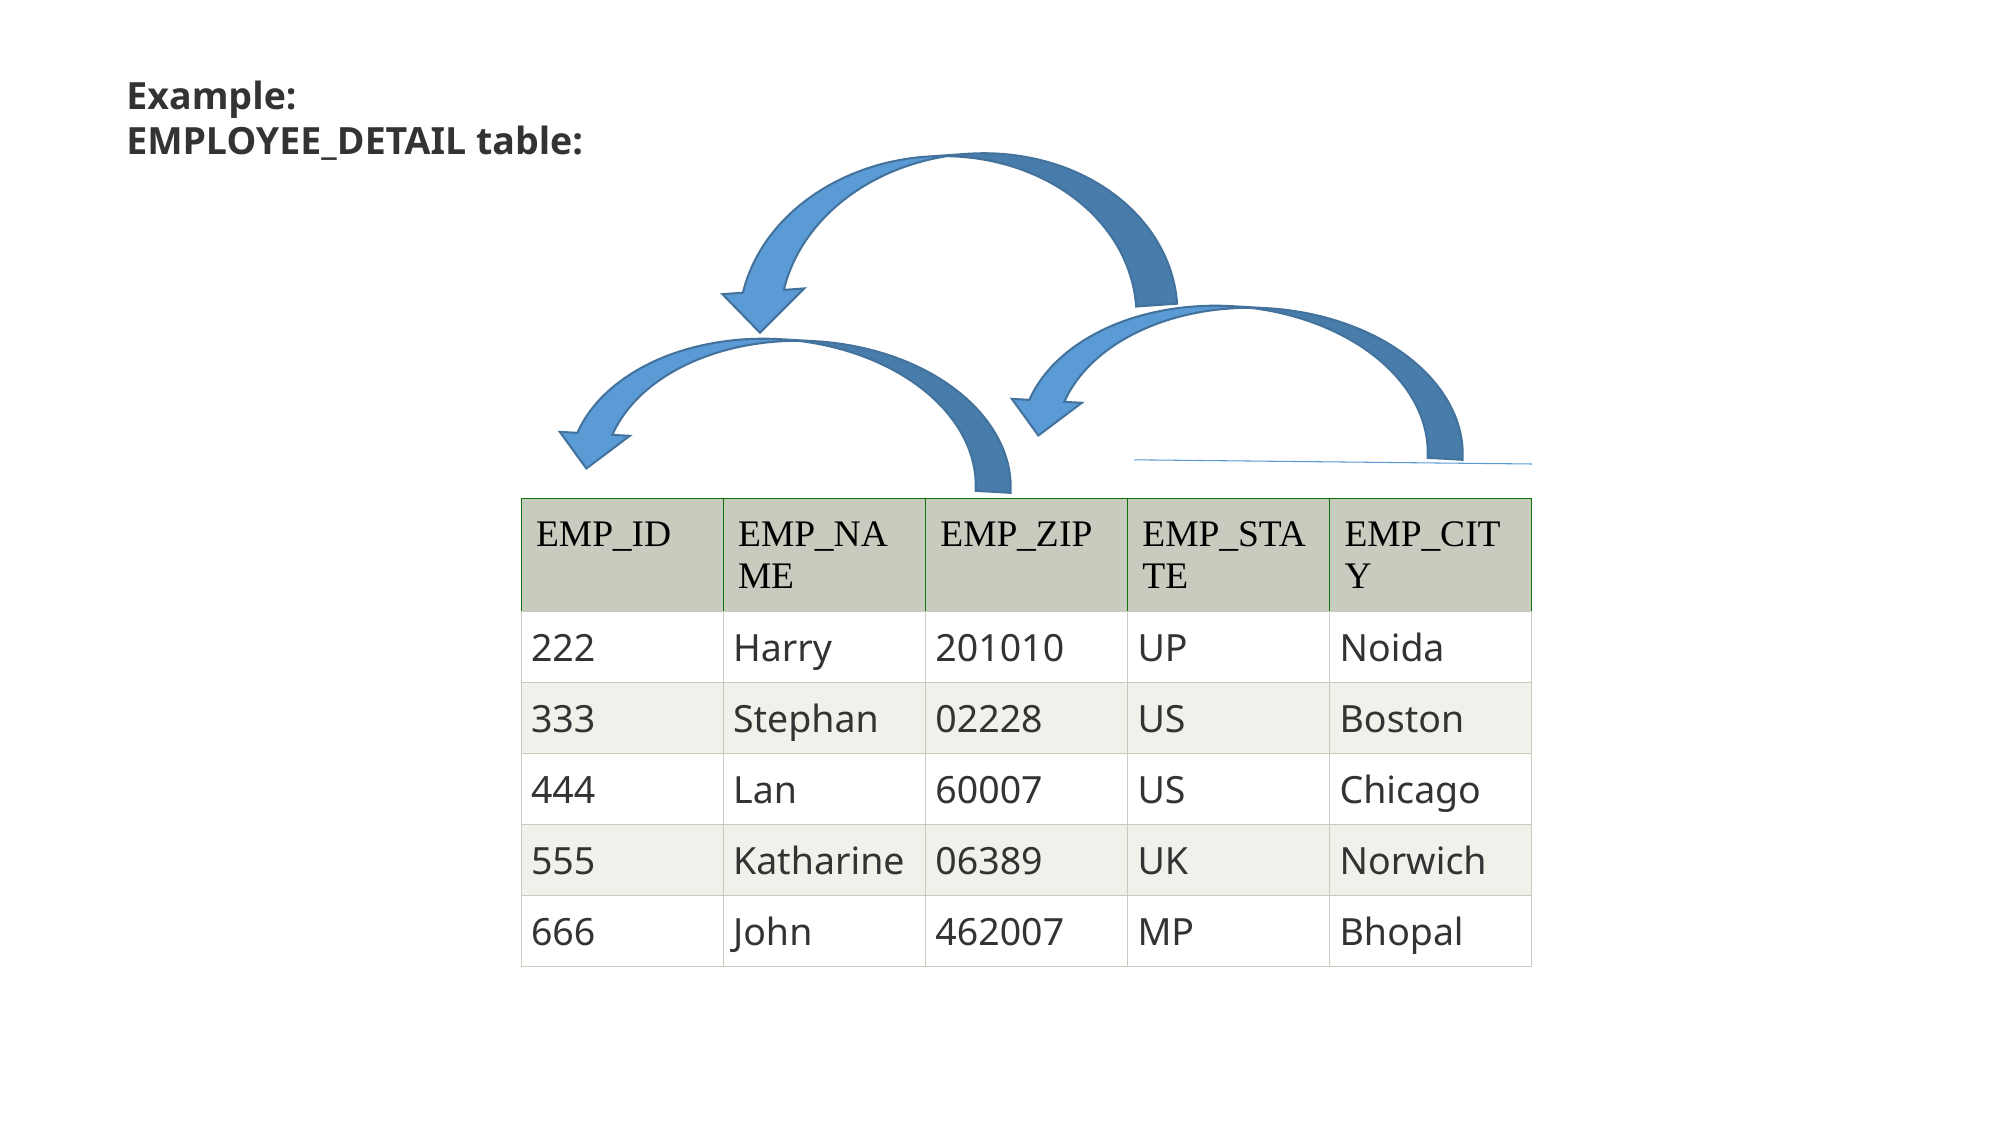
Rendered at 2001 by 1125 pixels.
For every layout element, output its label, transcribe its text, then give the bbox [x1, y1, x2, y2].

text_box [1009, 304, 1464, 459]
table_cell US [1128, 683, 1329, 753]
table_header EMP_STATE [1128, 499, 1329, 611]
table_cell 06389 [926, 825, 1127, 895]
table_cell MP [1128, 896, 1329, 966]
table_cell 60007 [926, 754, 1127, 824]
table_cell 462007 [926, 896, 1127, 966]
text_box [1134, 459, 1533, 464]
table_cell Boston [1330, 683, 1531, 753]
table_cell Chicago [1330, 754, 1531, 824]
table_cell 201010 [926, 612, 1127, 682]
table_cell Norwich [1330, 825, 1531, 895]
text_box [557, 337, 1012, 494]
table_cell John [724, 896, 925, 966]
table_cell 555 [522, 825, 723, 895]
table_cell 444 [522, 754, 723, 824]
table_cell 666 [522, 896, 723, 966]
table_header EMP_ZIP [926, 499, 1127, 611]
table_cell Stephan [724, 683, 925, 753]
table_header EMP_ID [522, 499, 723, 611]
table_cell UK [1128, 825, 1329, 895]
table_cell Noida [1330, 612, 1531, 682]
table_cell 02228 [926, 683, 1127, 753]
text_box Example: EMPLOYEE_DETAIL table: [111, 64, 1112, 170]
table_header EMP_NAME [724, 499, 925, 611]
table_cell Lan [724, 754, 925, 824]
table_cell UP [1128, 612, 1329, 682]
table_cell 222 [522, 612, 723, 682]
table_cell Bhopal [1330, 896, 1531, 966]
table_cell 333 [522, 683, 723, 753]
text_box [720, 152, 1179, 335]
table_header EMP_CITY [1330, 499, 1531, 611]
table_cell Harry [724, 612, 925, 682]
table_cell US [1128, 754, 1329, 824]
table_cell Katharine [724, 825, 925, 895]
